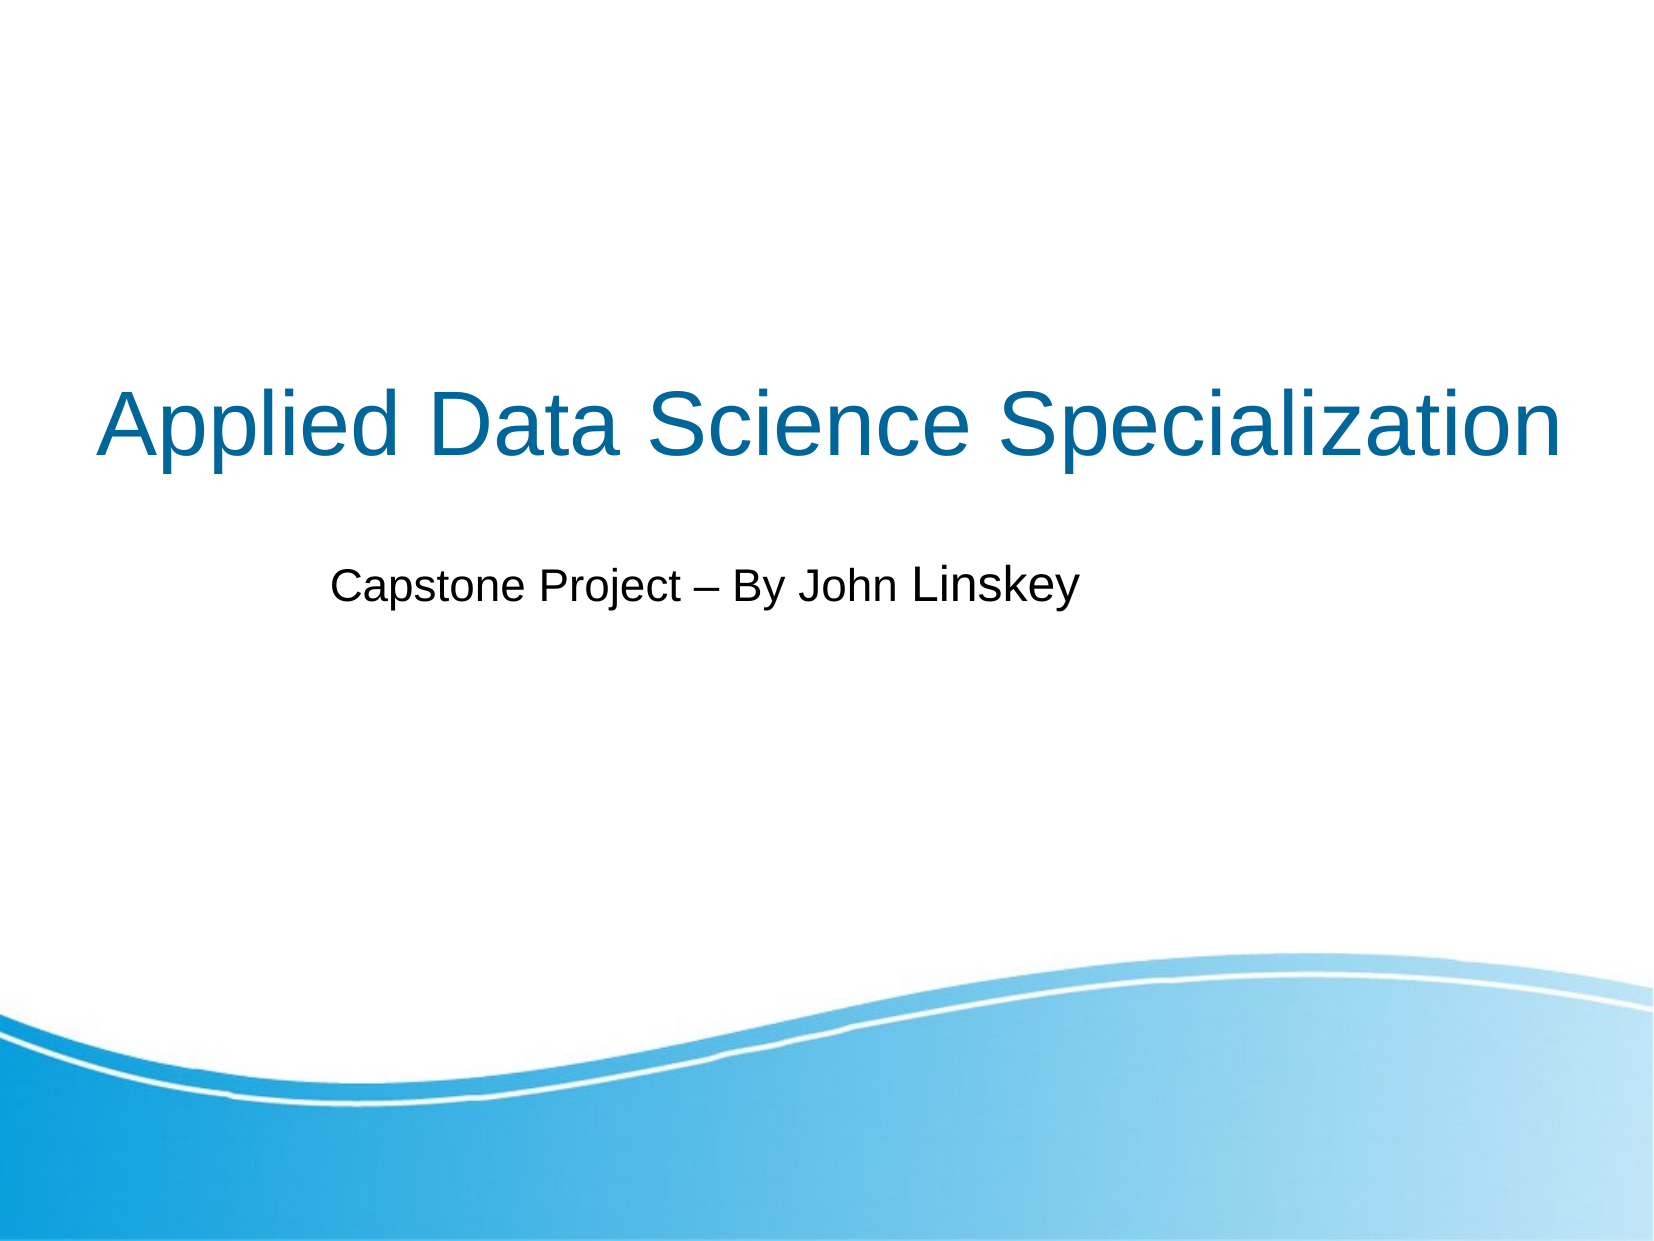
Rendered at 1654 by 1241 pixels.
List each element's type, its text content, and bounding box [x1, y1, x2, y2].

picture [0, 952, 1654, 1241]
text_box Applied Data Science Specialization [86, 314, 1575, 522]
picture [85, 1053, 95, 1059]
text_box Capstone Project – By John Linskey [314, 544, 1515, 615]
